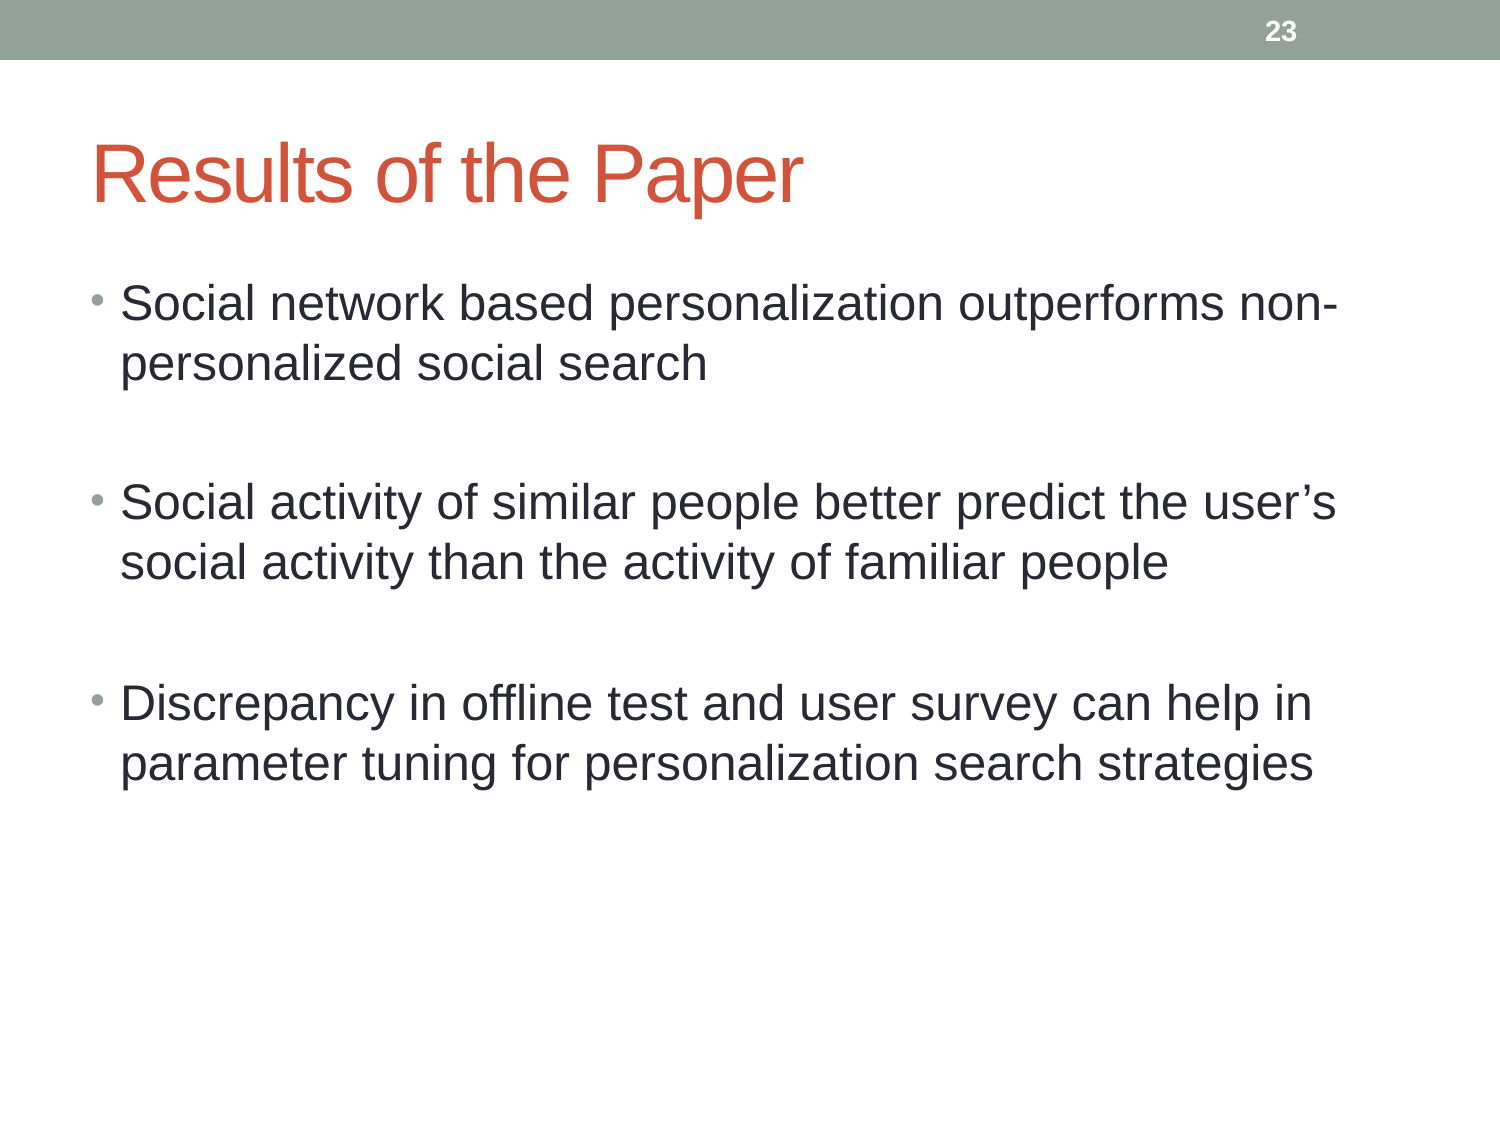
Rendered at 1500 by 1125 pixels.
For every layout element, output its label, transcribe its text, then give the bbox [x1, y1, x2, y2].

title Results of the Paper [75, 87, 1425, 250]
list Social network based personalization outperforms non-personalized social search Social activity of similar people better predict the user’s social activity than the activity of familiar people Discrepancy in offline test and user survey can help in parameter tuning for personalization search strategies [75, 262, 1425, 1063]
slide_number 23 [1250, 3, 1425, 57]
